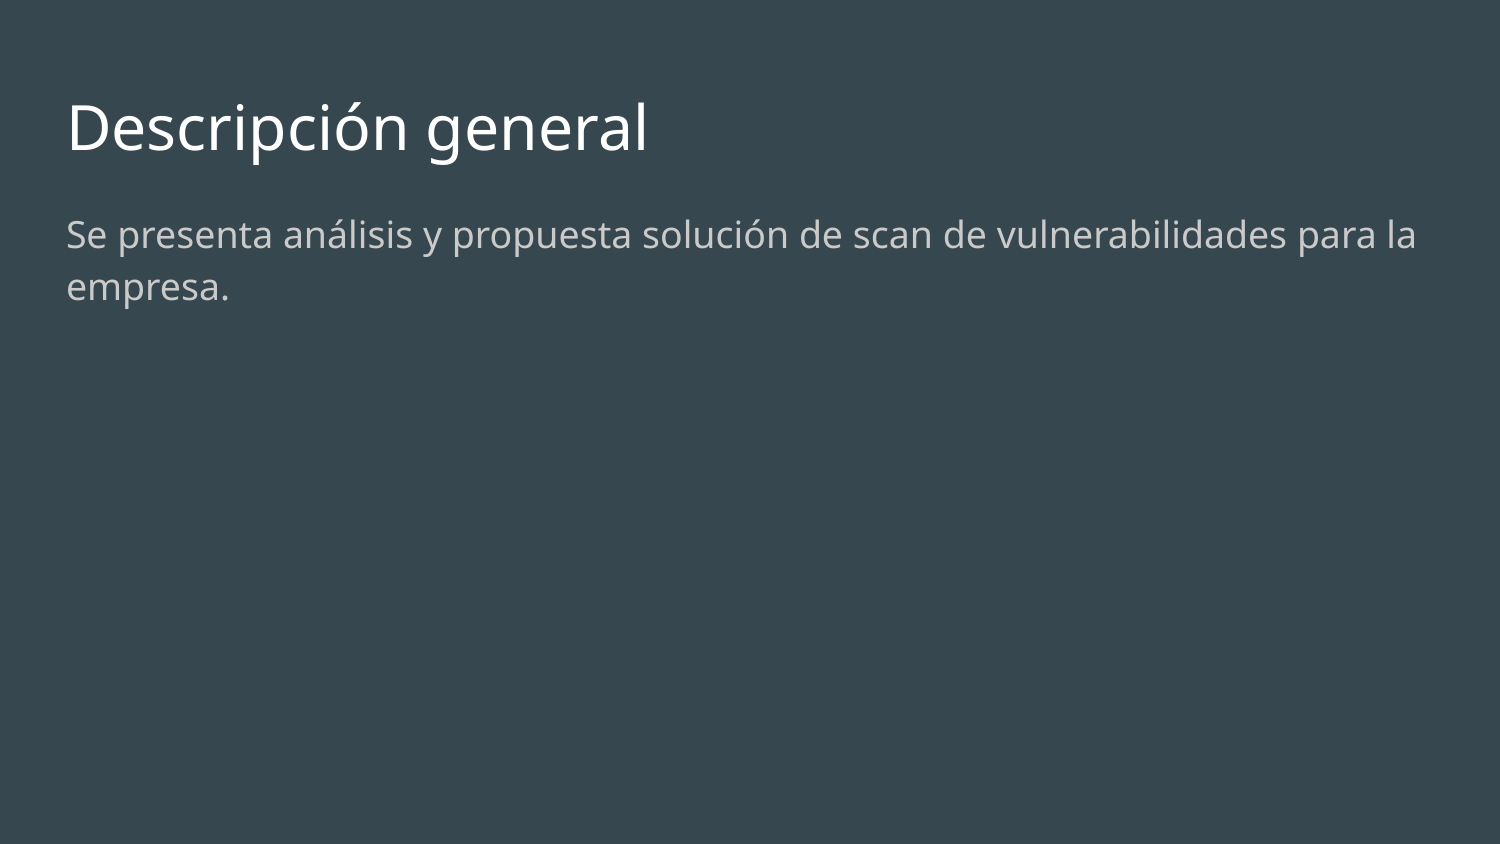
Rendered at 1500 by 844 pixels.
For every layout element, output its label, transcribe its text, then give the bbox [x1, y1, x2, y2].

list Se presenta análisis y propuesta solución de scan de vulnerabilidades para la empresa. [51, 189, 1449, 750]
title Descripción general [51, 72, 1449, 167]
